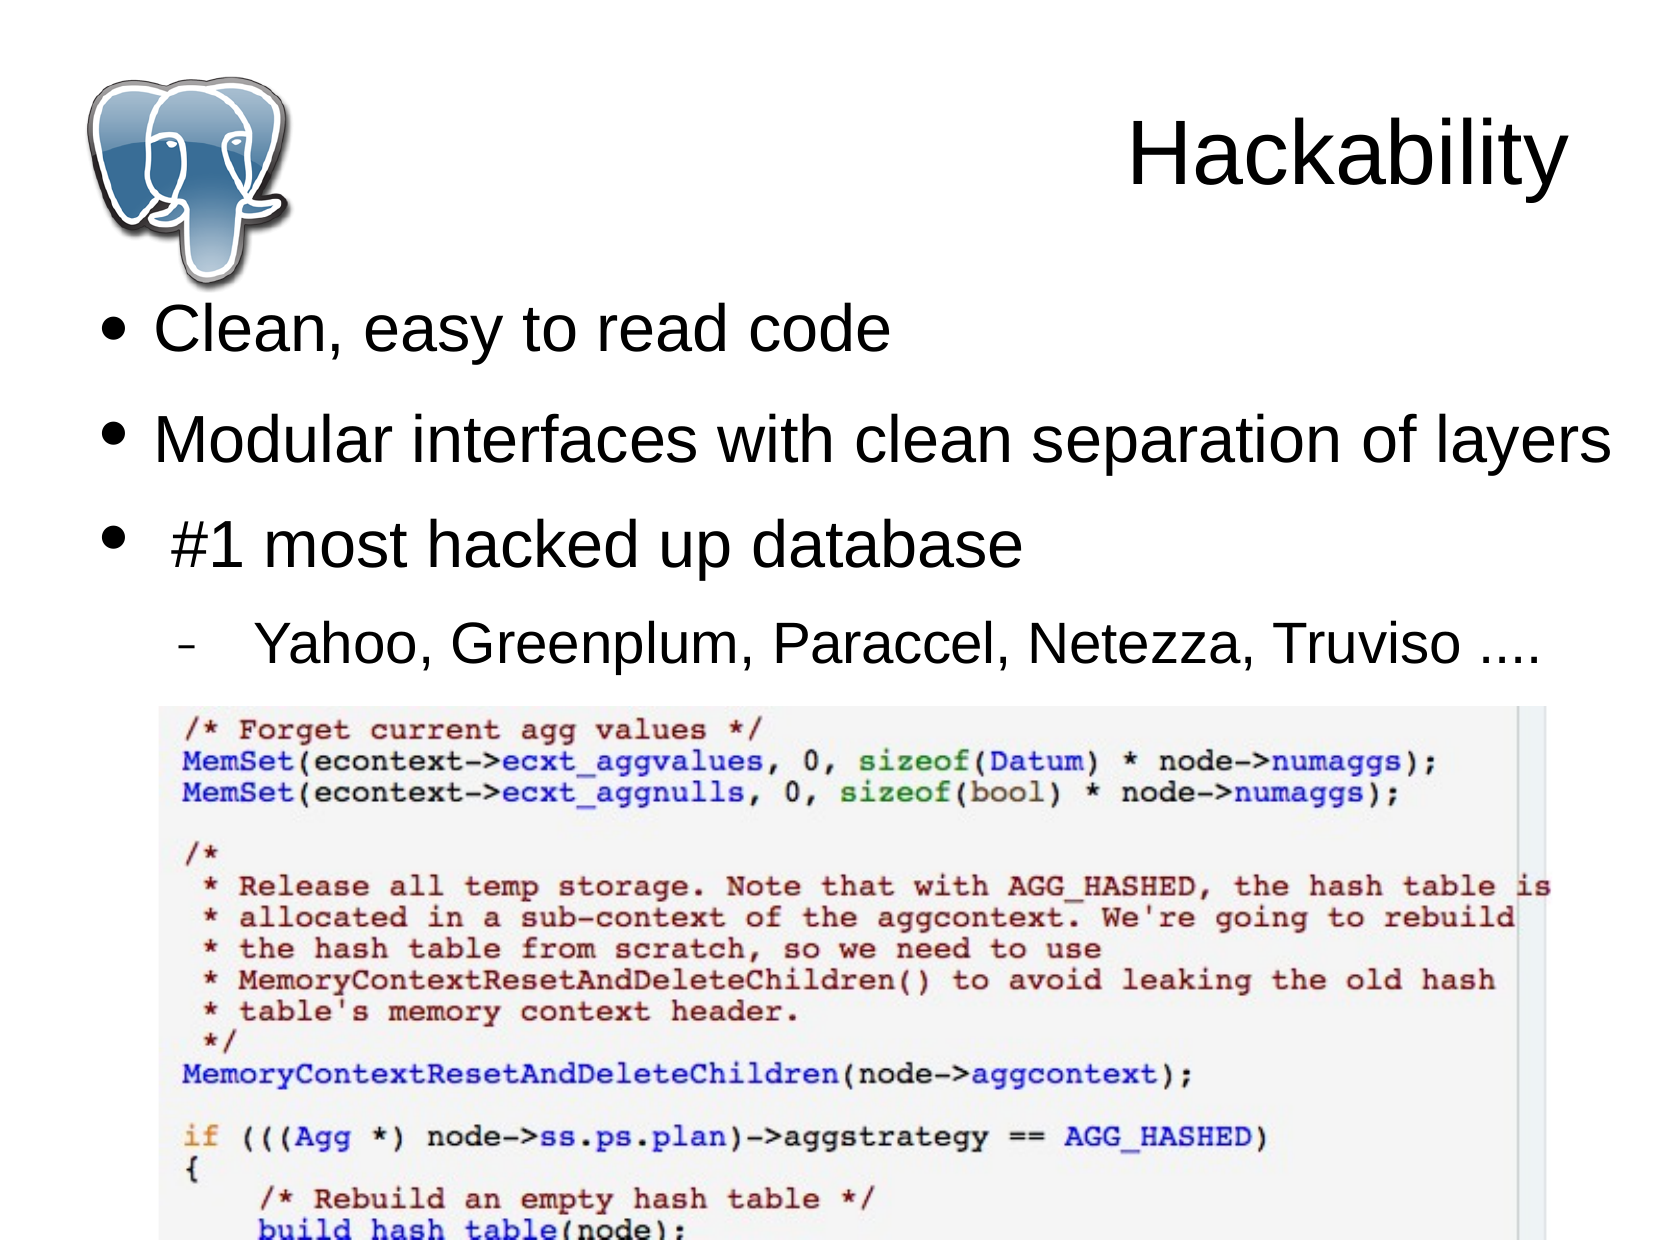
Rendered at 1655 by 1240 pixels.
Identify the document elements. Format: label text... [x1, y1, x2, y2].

text_box ● [98, 409, 127, 448]
text_box ● [98, 304, 127, 343]
title Hackability [1124, 91, 1572, 257]
text_box [74, 67, 300, 293]
text_box ● [98, 513, 127, 552]
text_box Clean, easy to read code Modular interfaces with clean separation of layers #1 most hacked up database – Yahoo, Greenplum, Paraccel, Netezza, Truviso .... [147, 257, 1624, 677]
text_box [158, 706, 1553, 1240]
